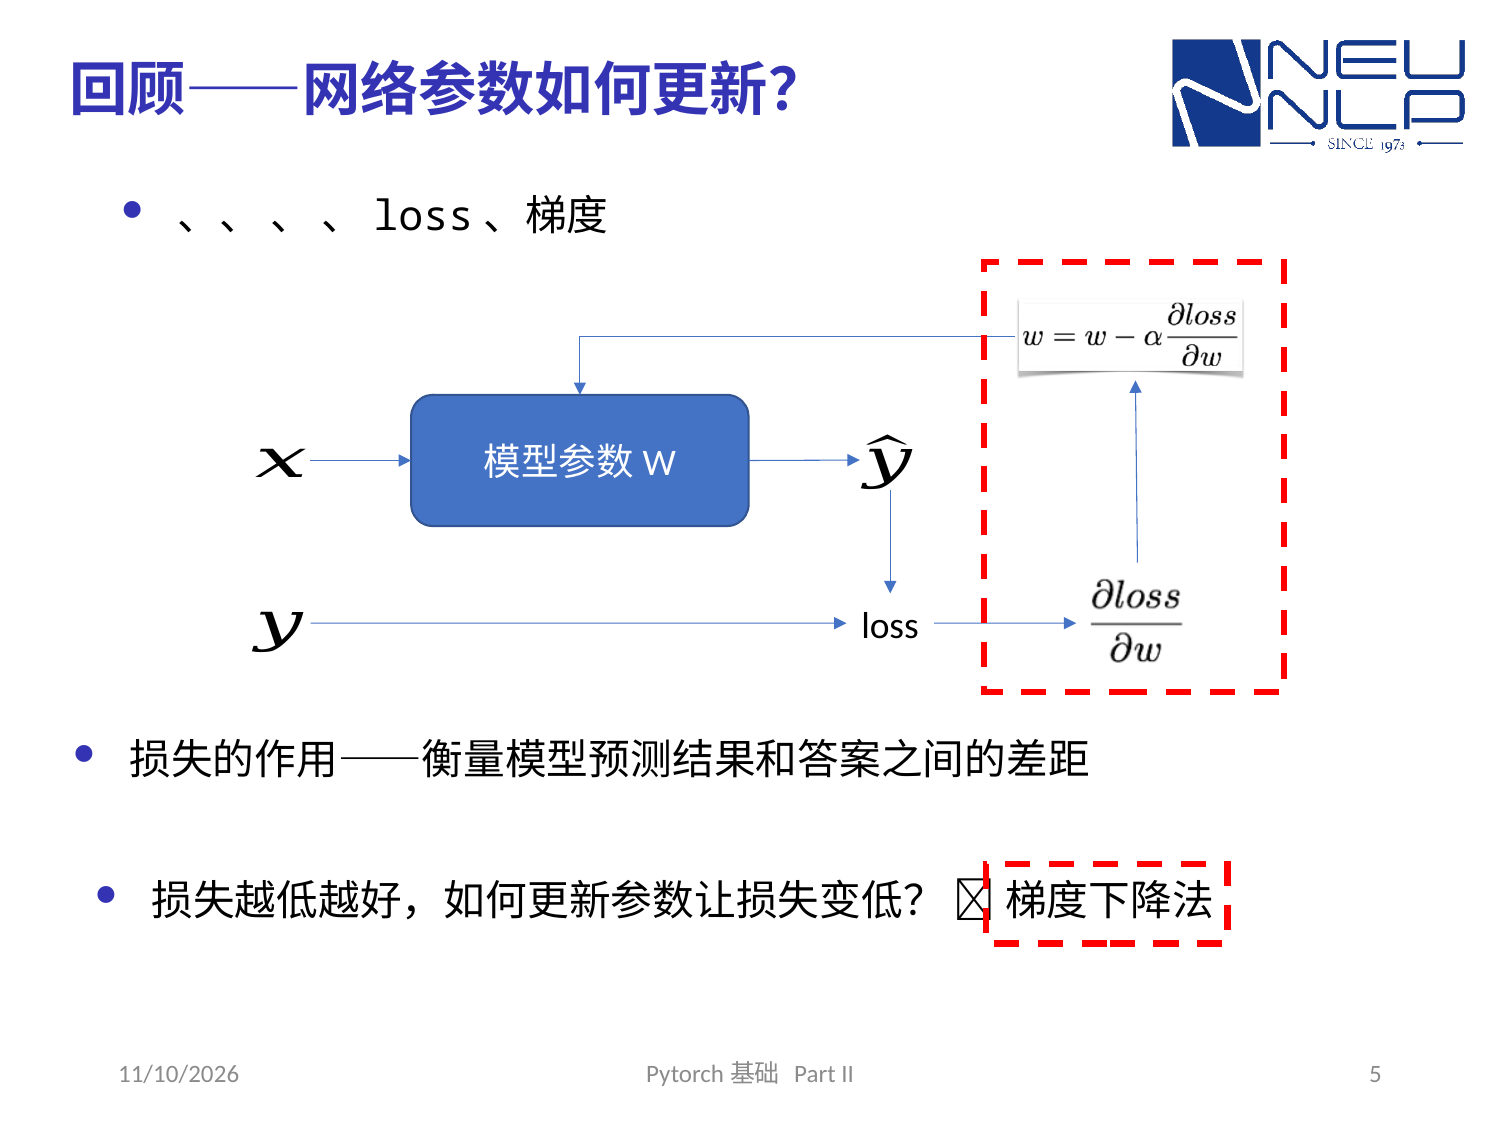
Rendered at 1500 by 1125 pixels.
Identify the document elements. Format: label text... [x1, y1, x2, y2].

slide_number 5 [1059, 1042, 1397, 1103]
text_box 模型参数W [410, 393, 750, 528]
picture [1149, 24, 1487, 160]
text_box 损失的作用——衡量模型预测结果和答案之间的差距 [58, 725, 1105, 790]
text_box [985, 863, 1228, 945]
footer Pytorch基础 Part II [496, 1042, 1004, 1103]
picture [1014, 292, 1257, 381]
text_box 损失越低越好，如何更新参数让损失变低？  梯度下降法 [80, 865, 986, 931]
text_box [579, 336, 1015, 395]
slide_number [103, 1042, 441, 1103]
text_box [983, 261, 1285, 693]
picture [1076, 562, 1199, 684]
title 回顾——网络参数如何更新？ [54, 45, 1348, 139]
text_box loss [846, 593, 934, 654]
